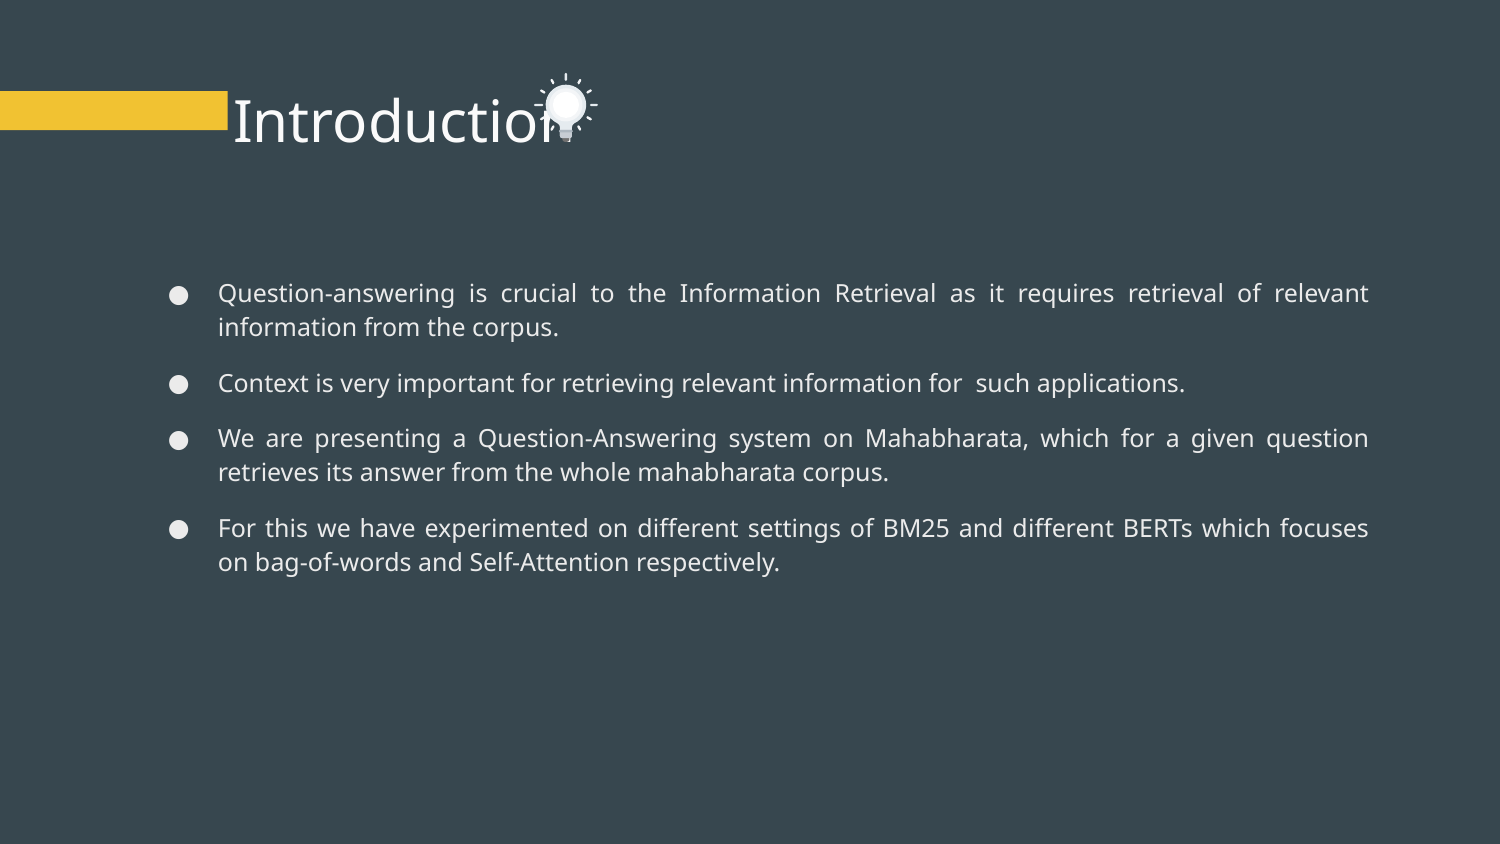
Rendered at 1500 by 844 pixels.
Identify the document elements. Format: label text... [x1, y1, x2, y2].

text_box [533, 72, 599, 142]
title Introduction [218, 59, 1410, 142]
subtitle Question-answering is crucial to the Information Retrieval as it requires retrieval of relevant information from the corpus. Context is very important for retrieving relevant information for such applications. We are presenting a Question-Answering system on Mahabharata, which for a given question retrieves its answer from the whole mahabharata corpus. For this we have experimented on different settings of BM25 and different BERTs which focuses on bag-of-words and Self-Attention respectively. [127, 258, 1387, 819]
